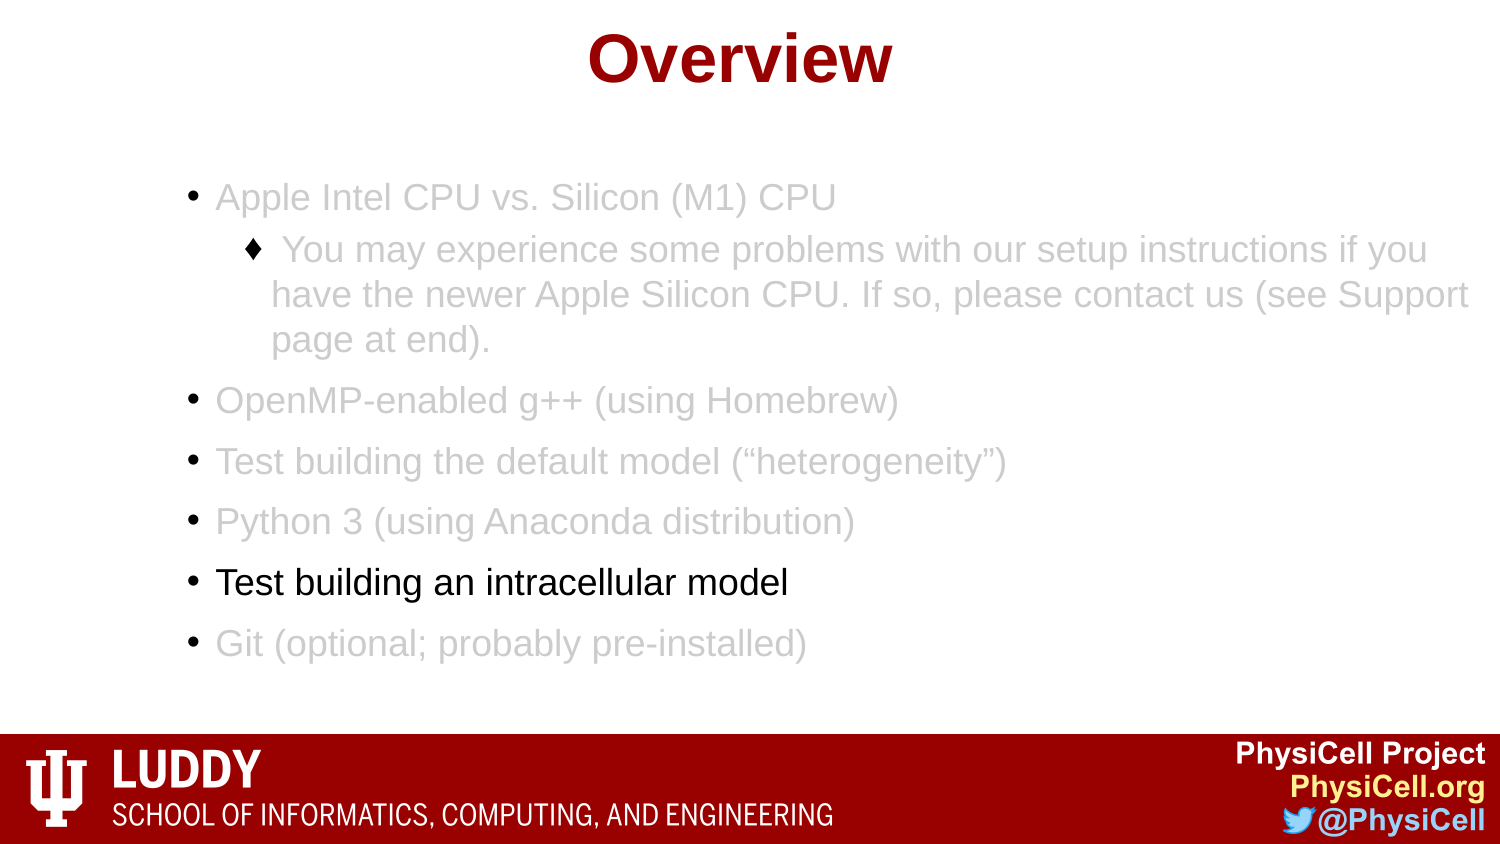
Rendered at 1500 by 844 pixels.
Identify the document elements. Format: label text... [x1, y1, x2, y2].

list Apple Intel CPU vs. Silicon (M1) CPU You may experience some problems with our setup instructions if you have the newer Apple Silicon CPU. If so, please contact us (see Support page at end). OpenMP-enabled g++ (using Homebrew) Test building the default model (“heterogeneity”) Python 3 (using Anaconda distribution) Test building an intracellular model Git (optional; probably pre-installed) [156, 165, 1500, 739]
title Overview [0, 0, 1500, 121]
picture [0, 734, 1500, 844]
